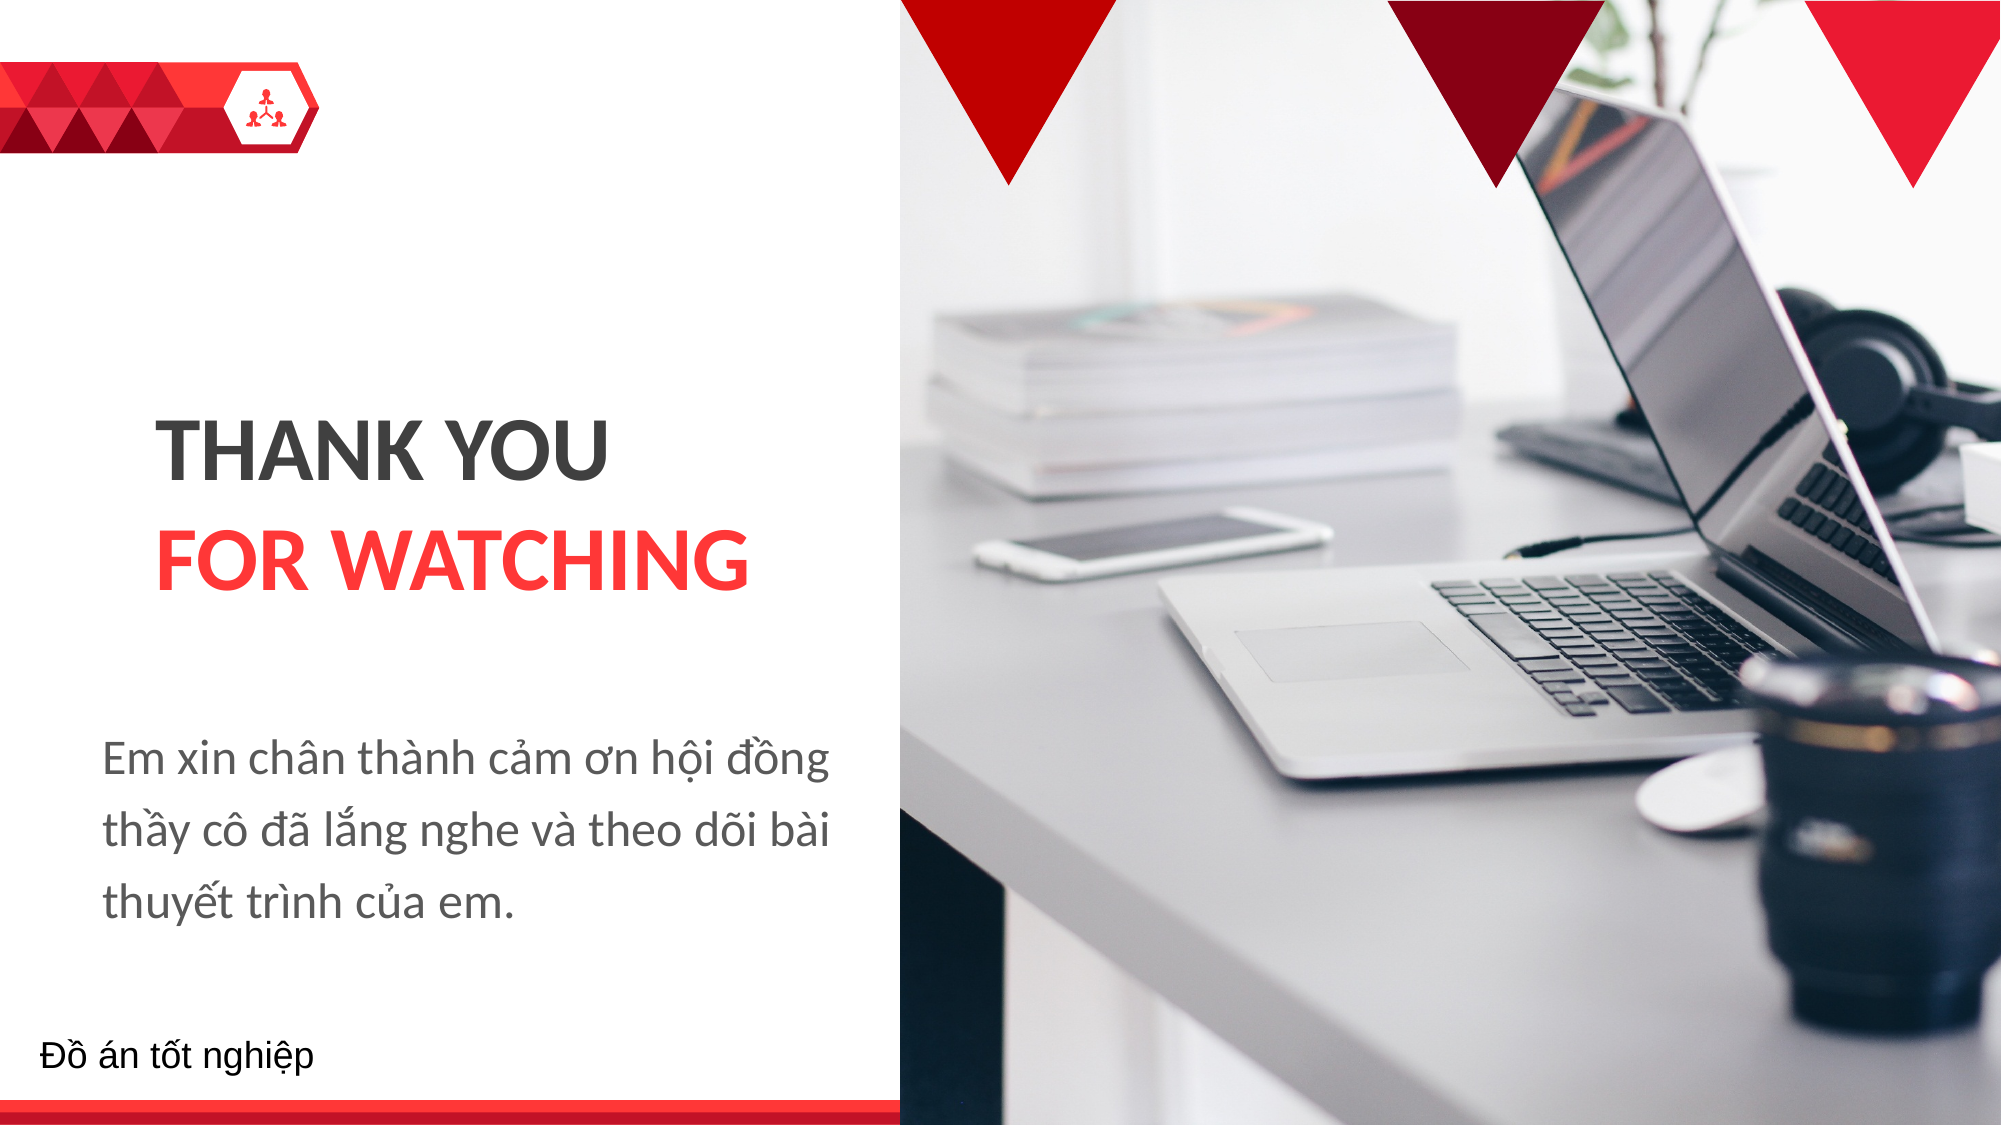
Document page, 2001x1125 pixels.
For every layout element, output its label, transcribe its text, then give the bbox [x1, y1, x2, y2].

text_box Em xin chân thành cảm ơn hội đồng thầy cô đã lắng nghe và theo dõi bài thuyết trình của em. [87, 704, 873, 936]
text_box THANK YOU FOR WATCHING [140, 381, 894, 617]
picture [899, 0, 2001, 1125]
text_box Đồ án tốt nghiệp [24, 1023, 450, 1084]
